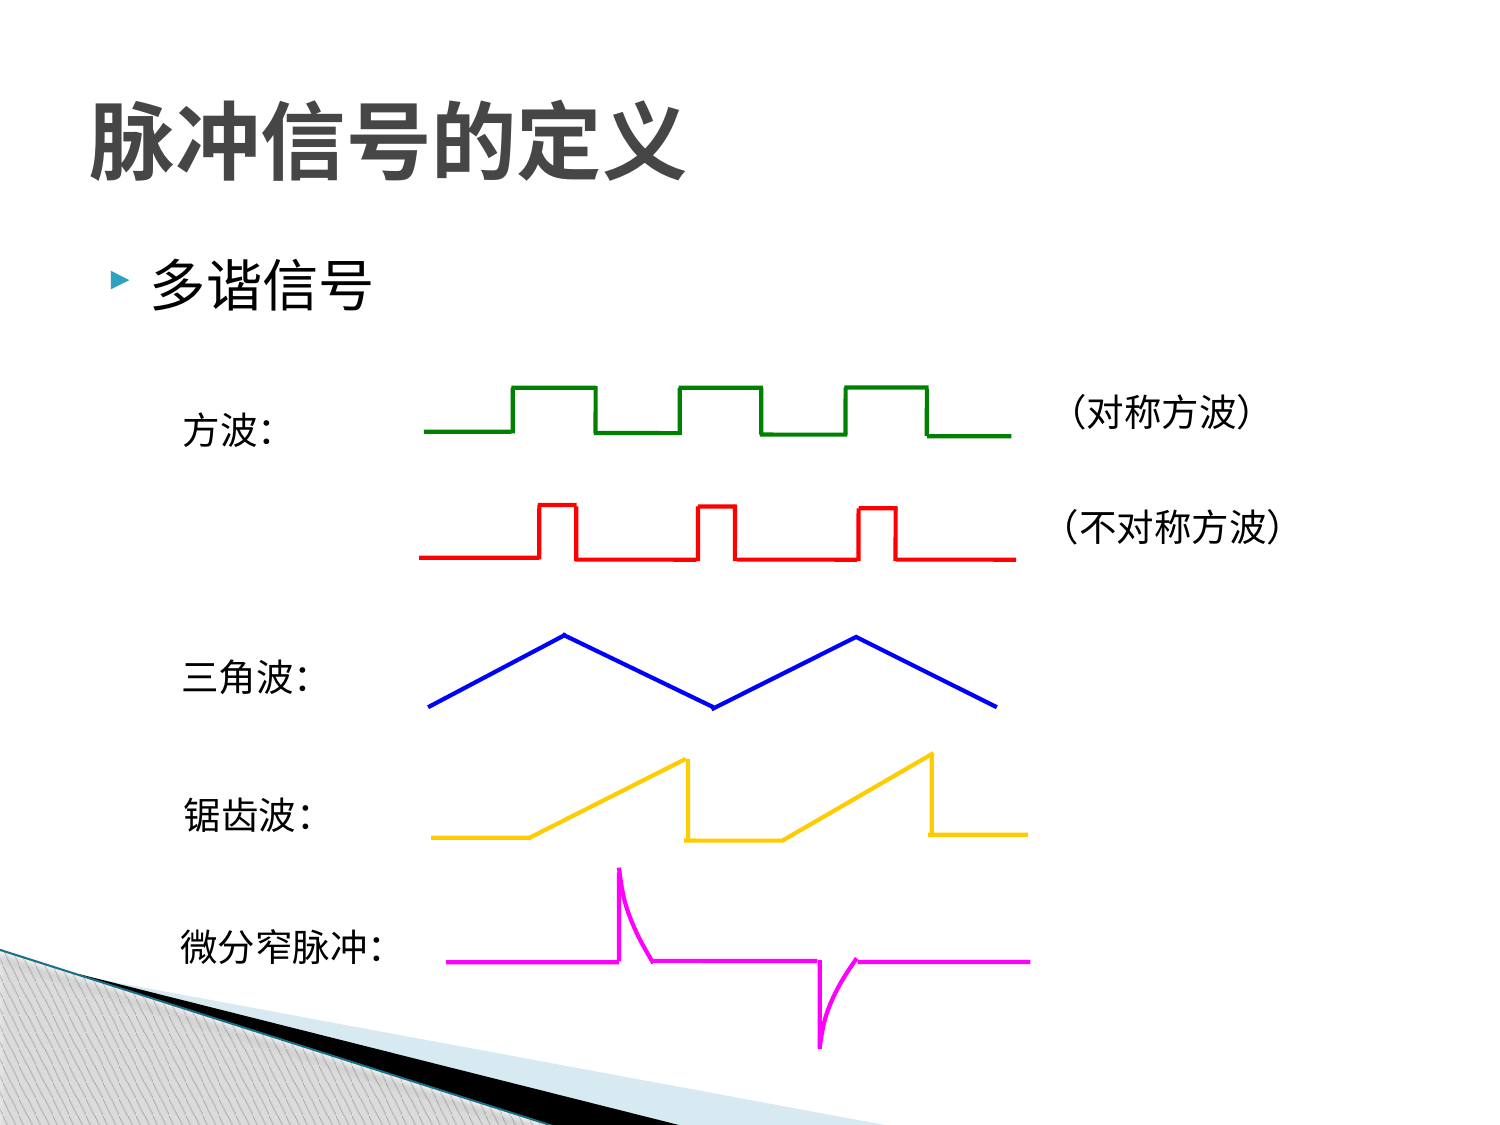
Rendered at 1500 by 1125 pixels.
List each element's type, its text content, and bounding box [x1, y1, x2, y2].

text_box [166, 634, 998, 723]
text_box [168, 752, 1029, 860]
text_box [165, 867, 1031, 1050]
title 脉冲信号的定义 [75, 45, 1425, 233]
list 多谐信号 [75, 243, 1425, 339]
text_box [123, 380, 1412, 573]
